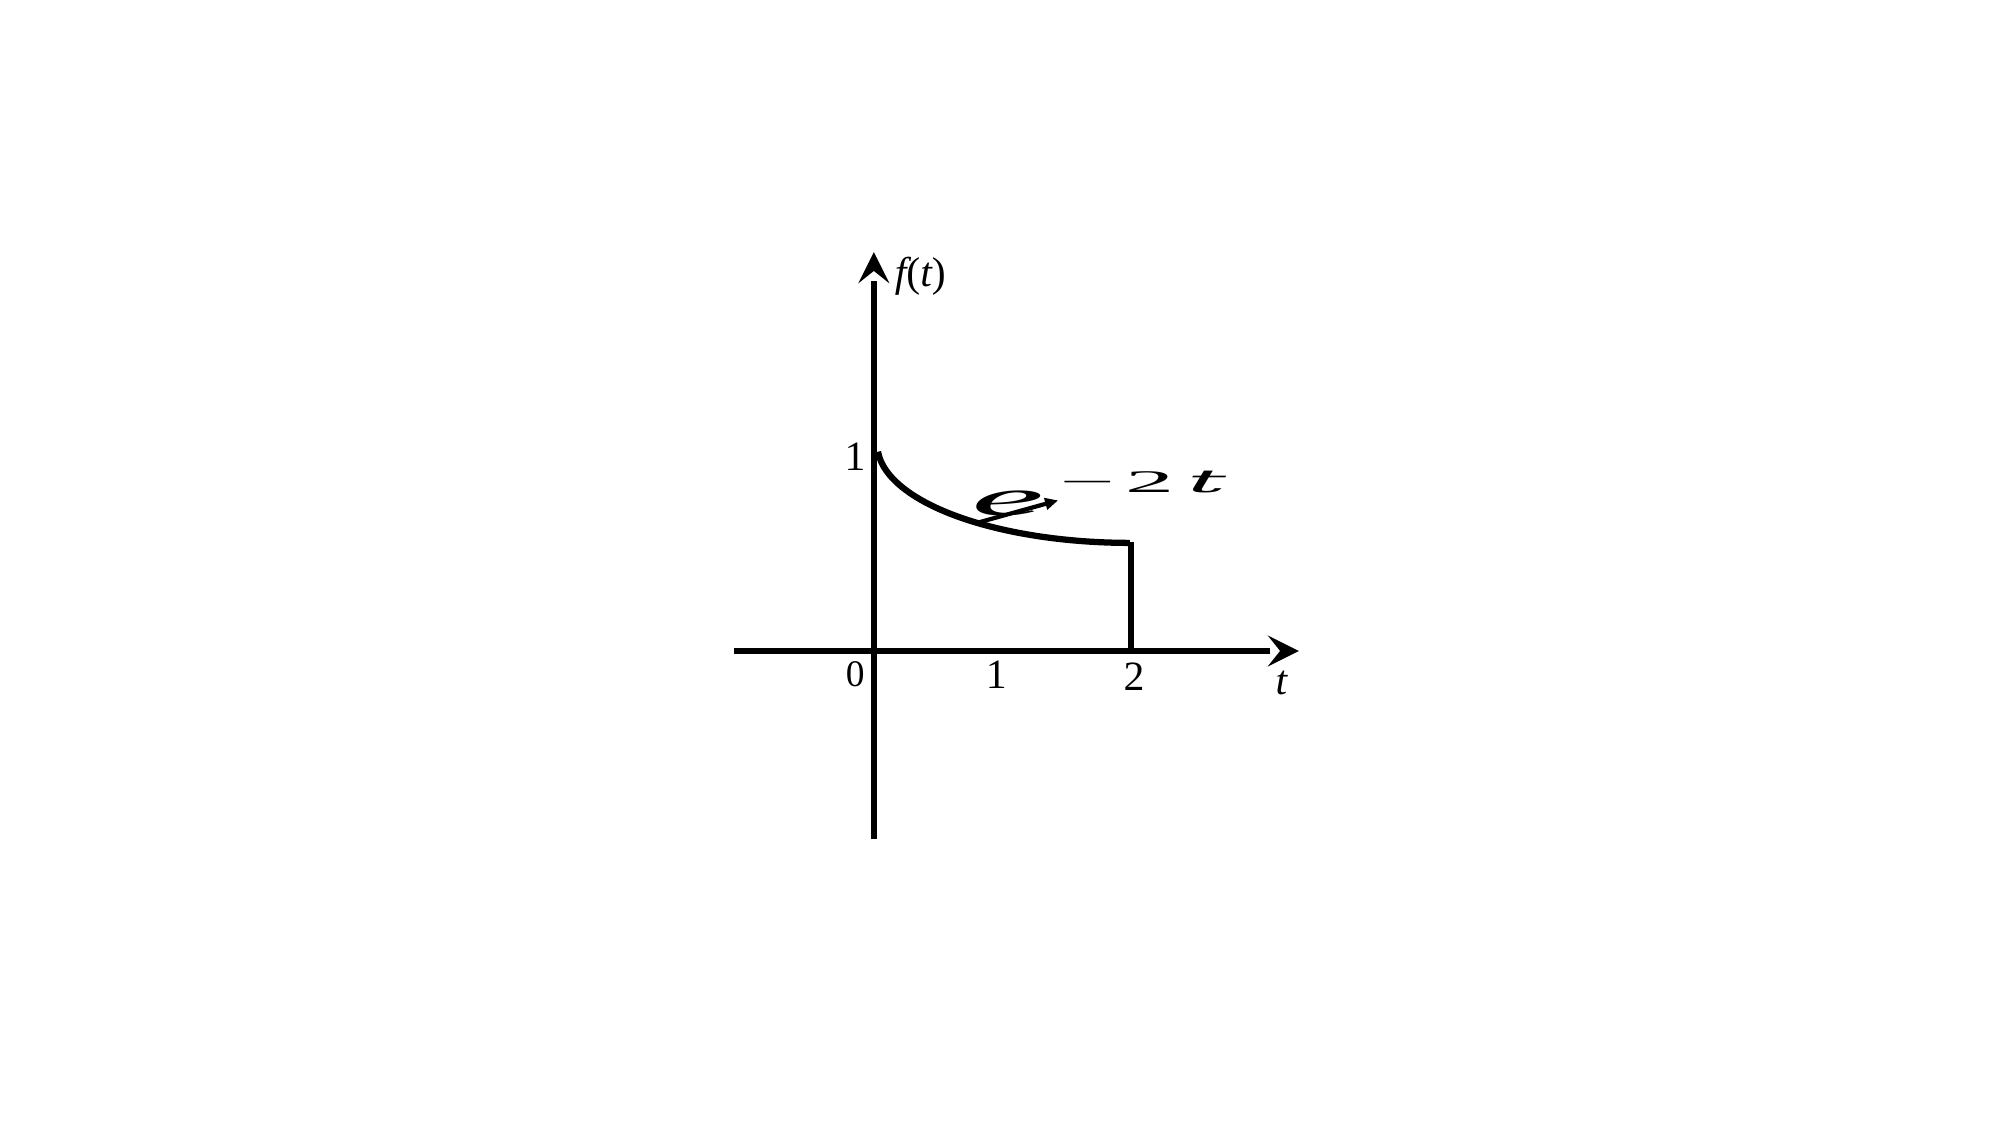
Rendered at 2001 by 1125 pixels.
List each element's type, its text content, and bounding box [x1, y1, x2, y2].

text_box t [1260, 645, 1307, 711]
text_box 2 [1108, 641, 1128, 650]
text_box f(t) [880, 237, 962, 303]
text_box 2 [1134, 641, 1166, 650]
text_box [974, 500, 1058, 524]
text_box 0 [831, 641, 873, 650]
text_box 0 [831, 652, 873, 702]
text_box 1 [971, 639, 1029, 650]
text_box [877, 444, 1130, 544]
text_box 1 [874, 421, 891, 486]
text_box 2 [1108, 652, 1166, 707]
text_box 1 [829, 421, 873, 486]
text_box 1 [971, 652, 1029, 704]
